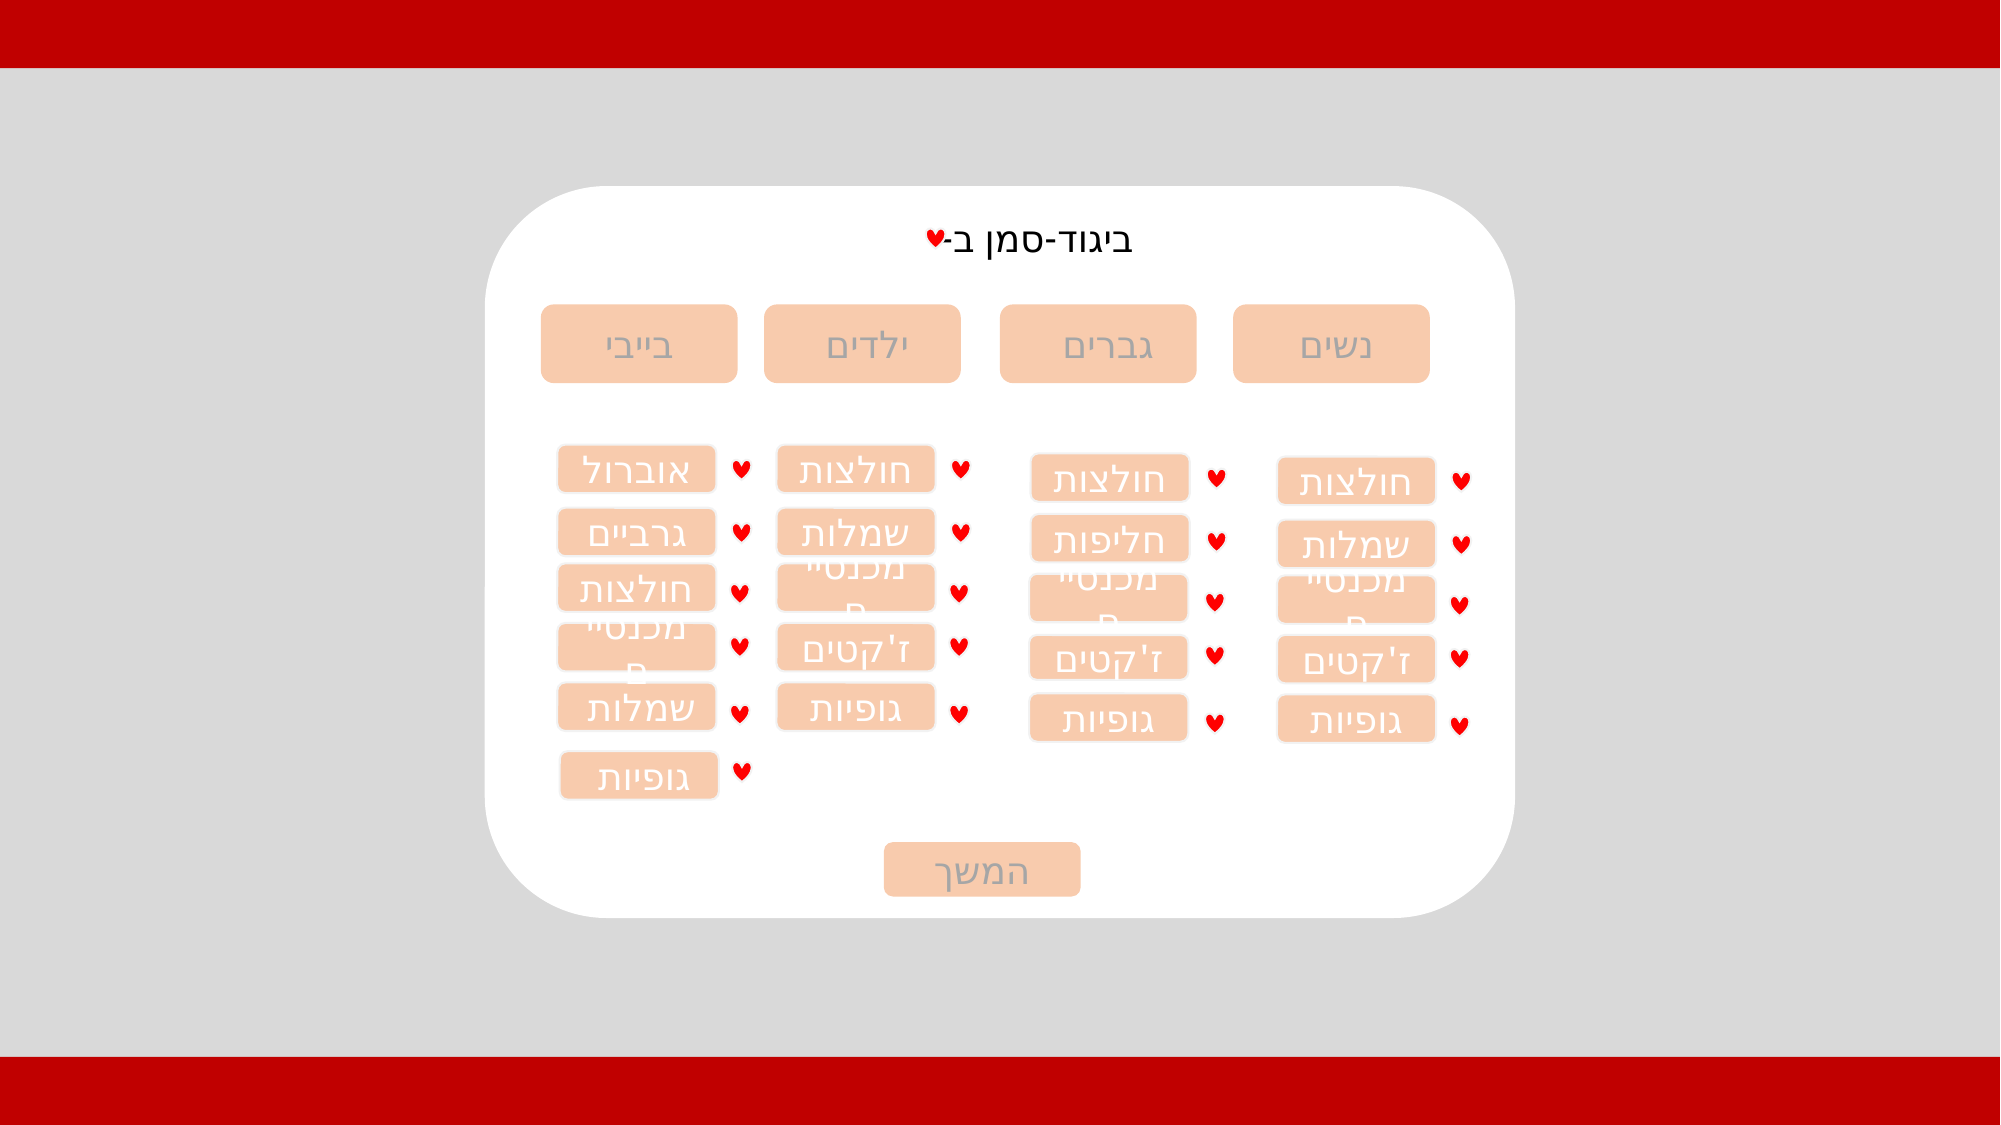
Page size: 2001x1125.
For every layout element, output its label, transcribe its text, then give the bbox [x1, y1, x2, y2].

text_box [730, 760, 753, 784]
text_box ילדים [763, 303, 962, 385]
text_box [1205, 468, 1227, 734]
text_box חולצות [775, 443, 937, 495]
text_box מכנסיים [775, 562, 937, 613]
text_box המשך [882, 841, 1082, 898]
text_box גברים [998, 303, 1198, 385]
text_box גופיות [1275, 693, 1438, 744]
text_box גופיות [1028, 692, 1190, 743]
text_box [949, 459, 971, 725]
text_box אוברול [556, 443, 718, 495]
text_box שמלות [775, 506, 937, 558]
text_box [0, 1056, 2000, 1125]
text_box בייבי [539, 303, 739, 385]
text_box גופיות [775, 681, 937, 733]
text_box מכנסיים [1028, 572, 1190, 624]
text_box חליפות [1029, 512, 1191, 564]
text_box ז'קטים [1275, 633, 1438, 685]
text_box מכנסיים [1275, 574, 1438, 625]
text_box ביגוד-סמן ב- [909, 208, 1149, 268]
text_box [1449, 471, 1472, 737]
text_box חולצות [1275, 455, 1438, 507]
text_box שמלות [556, 681, 718, 733]
text_box חולצות [556, 562, 718, 613]
text_box ז'קטים [775, 621, 937, 673]
text_box שמלות [1275, 518, 1438, 570]
text_box [483, 184, 1517, 920]
text_box ז'קטים [1028, 633, 1190, 681]
text_box [924, 227, 947, 250]
text_box גרביים [556, 506, 718, 558]
text_box נשים [1232, 303, 1431, 385]
text_box חולצות [1029, 452, 1191, 503]
text_box גופיות [558, 750, 720, 801]
text_box [0, 0, 2000, 69]
text_box מכנסיים [556, 621, 718, 673]
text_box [730, 459, 752, 725]
